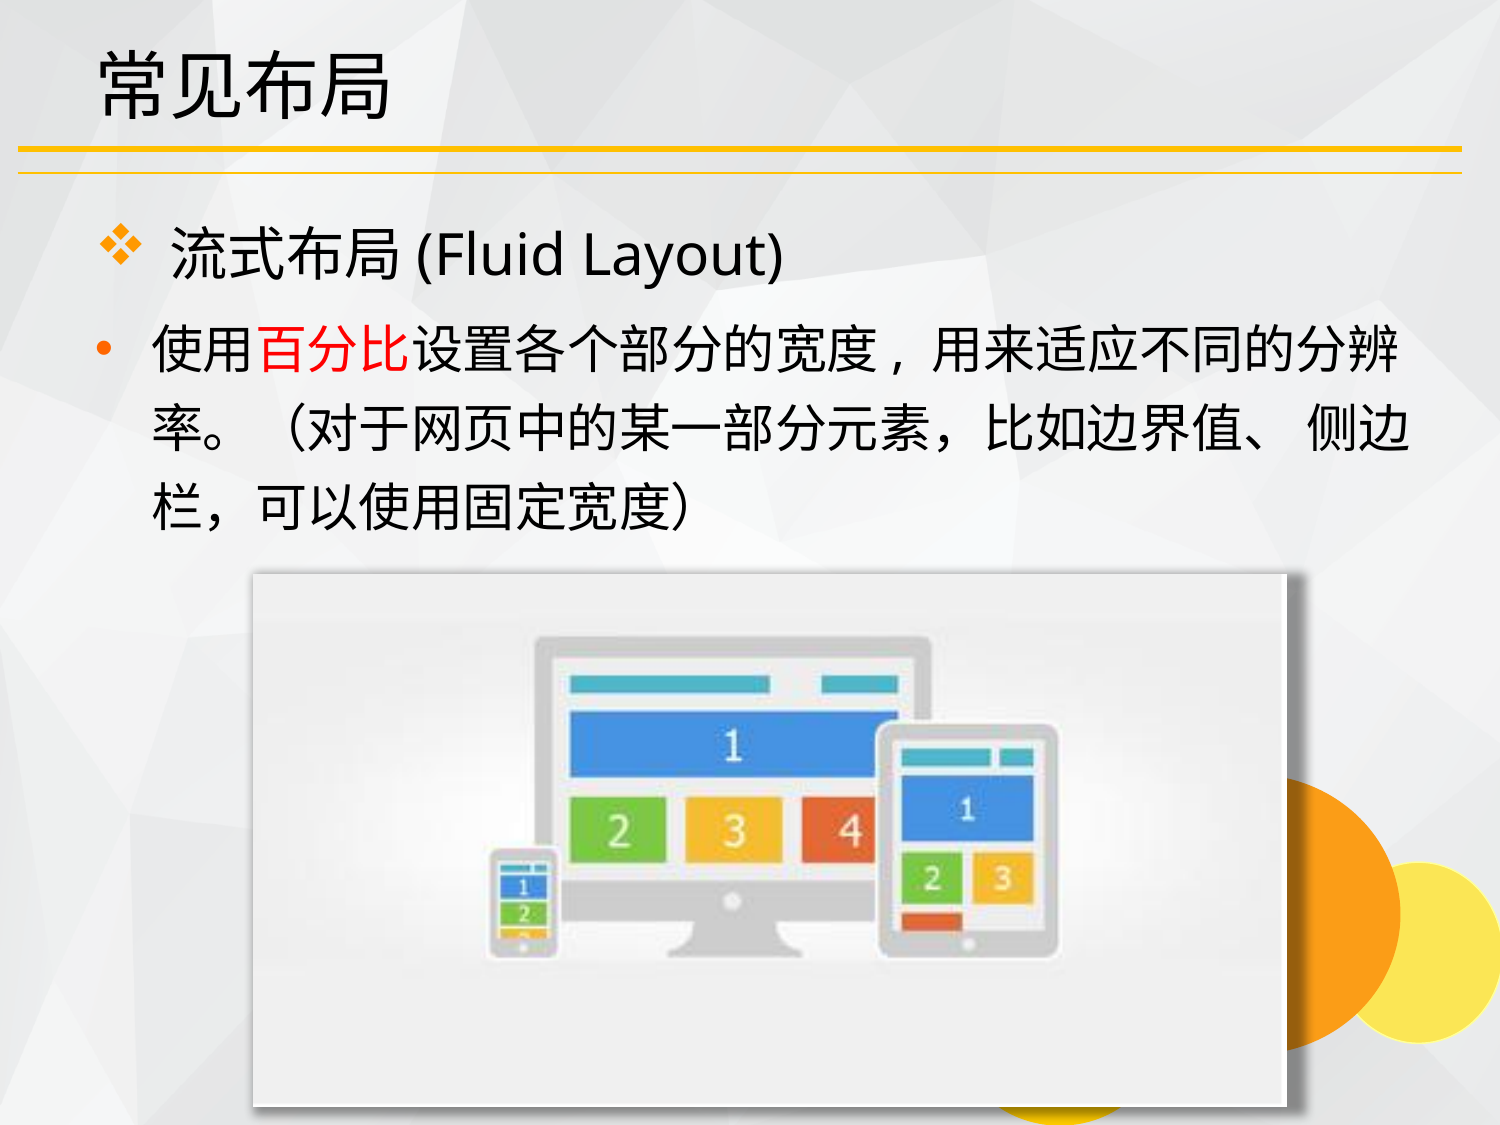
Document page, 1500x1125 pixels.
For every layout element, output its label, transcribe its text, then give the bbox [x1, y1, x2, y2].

title 常见布局 [79, 30, 1335, 135]
picture [0, 0, 1500, 1125]
list 流式布局(Fluid Layout) 使用百分比设置各个部分的宽度, 用来适应不同的分辨率。（对于网页中的某一部分元素，比如边界值、 侧边栏，可以使用固定宽度） [79, 196, 1430, 634]
